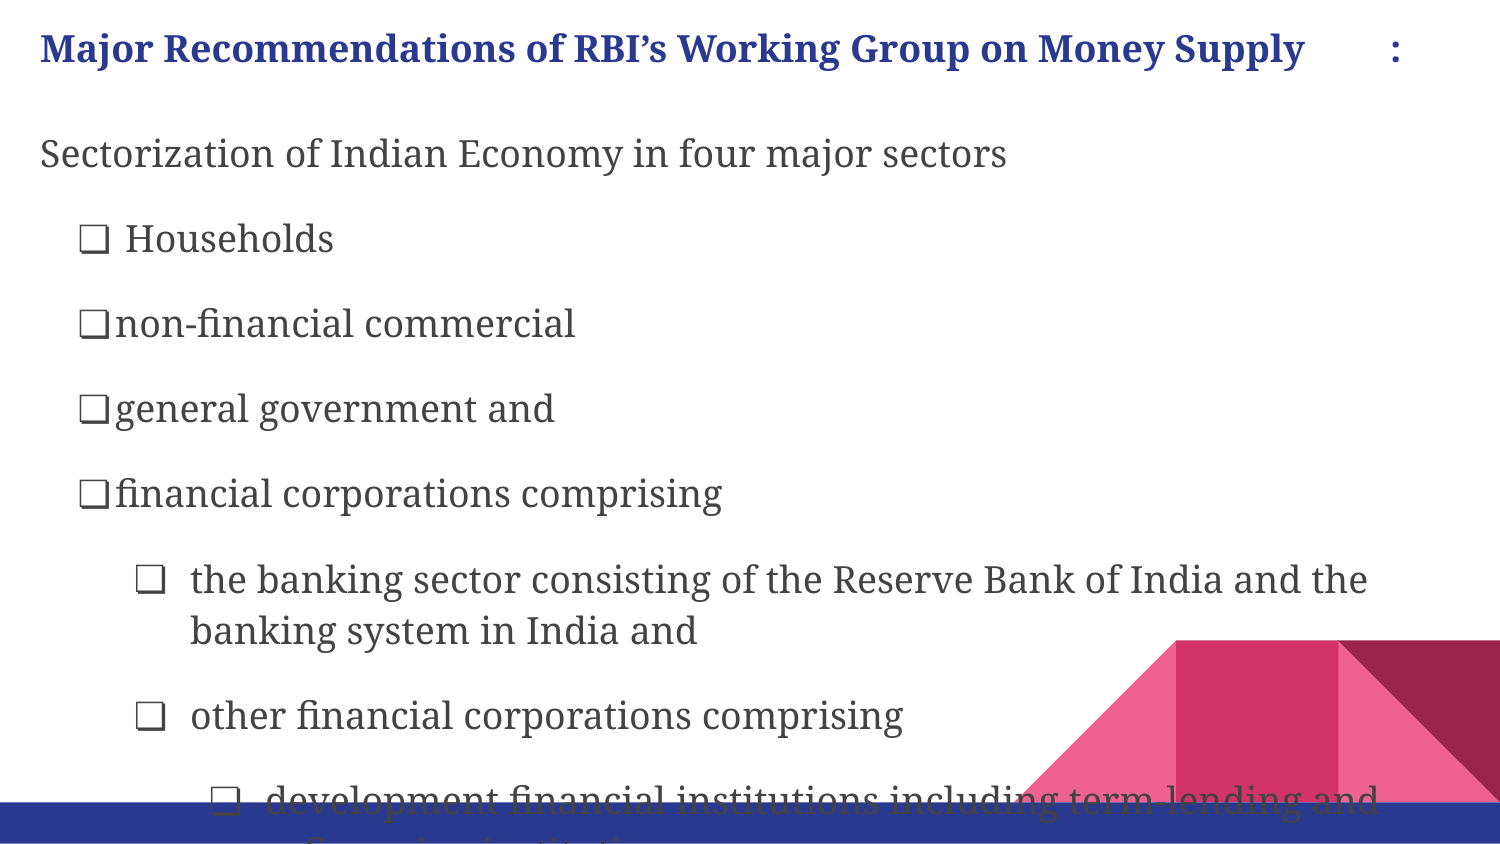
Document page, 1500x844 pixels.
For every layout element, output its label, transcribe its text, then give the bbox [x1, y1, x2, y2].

list Sectorization of Indian Economy in four major sectors Households non-financial commercial general government and financial corporations comprising the banking sector consisting of the Reserve Bank of India and the banking system in India and other financial corporations comprising development financial institutions including term-lending and refinancing institutions insurance companies, [25, 108, 1423, 736]
title Major Recommendations of RBI’s Working Group on Money Supply : [25, 10, 1468, 175]
